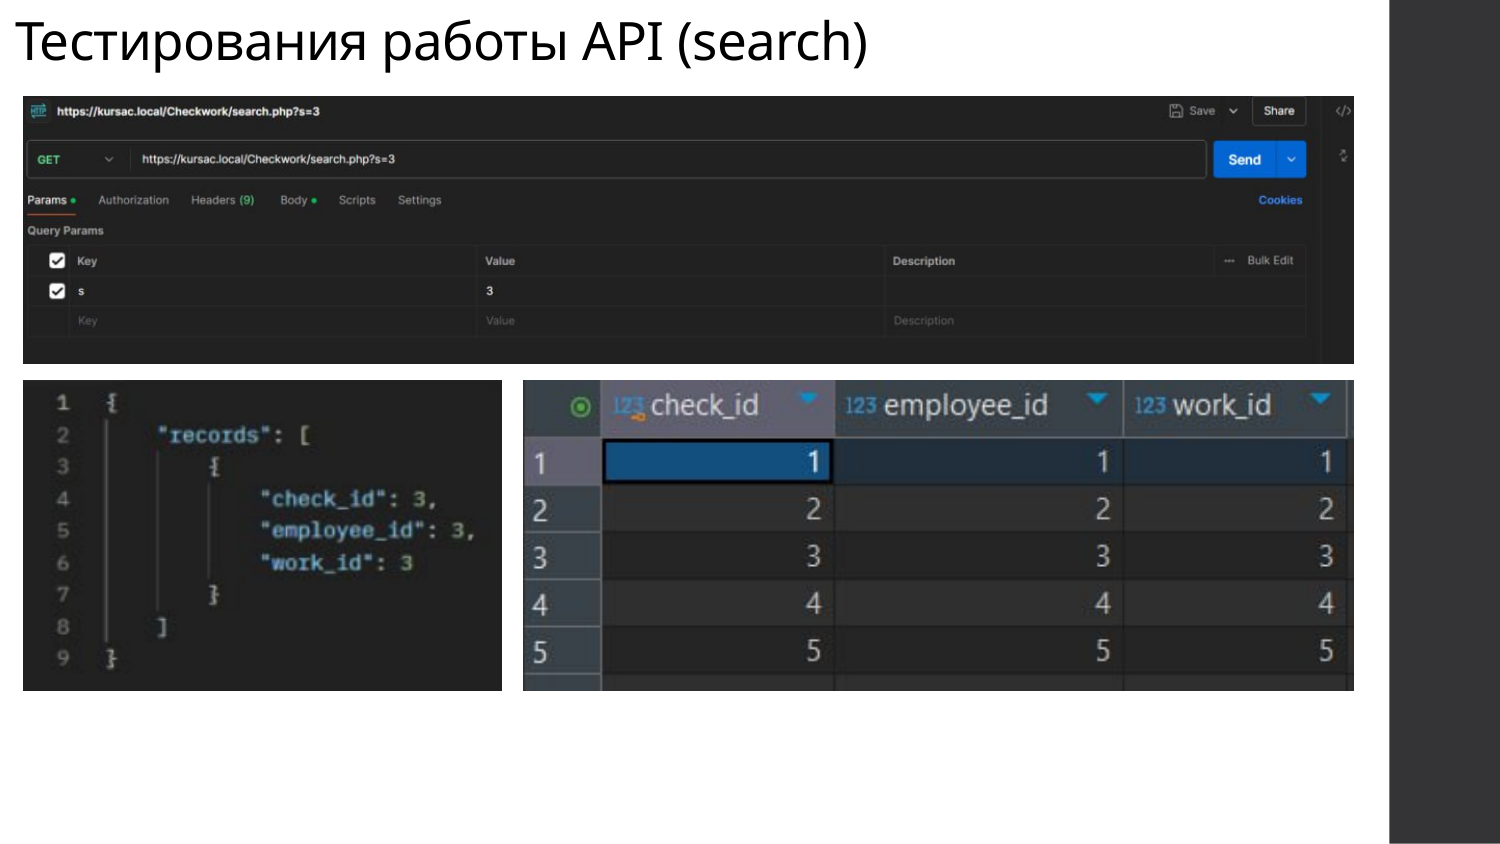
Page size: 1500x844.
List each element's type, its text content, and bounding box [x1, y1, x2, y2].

picture [523, 379, 1354, 692]
title Тестирования работы API (search) [0, 0, 889, 94]
picture [22, 95, 1354, 364]
picture [22, 379, 502, 692]
